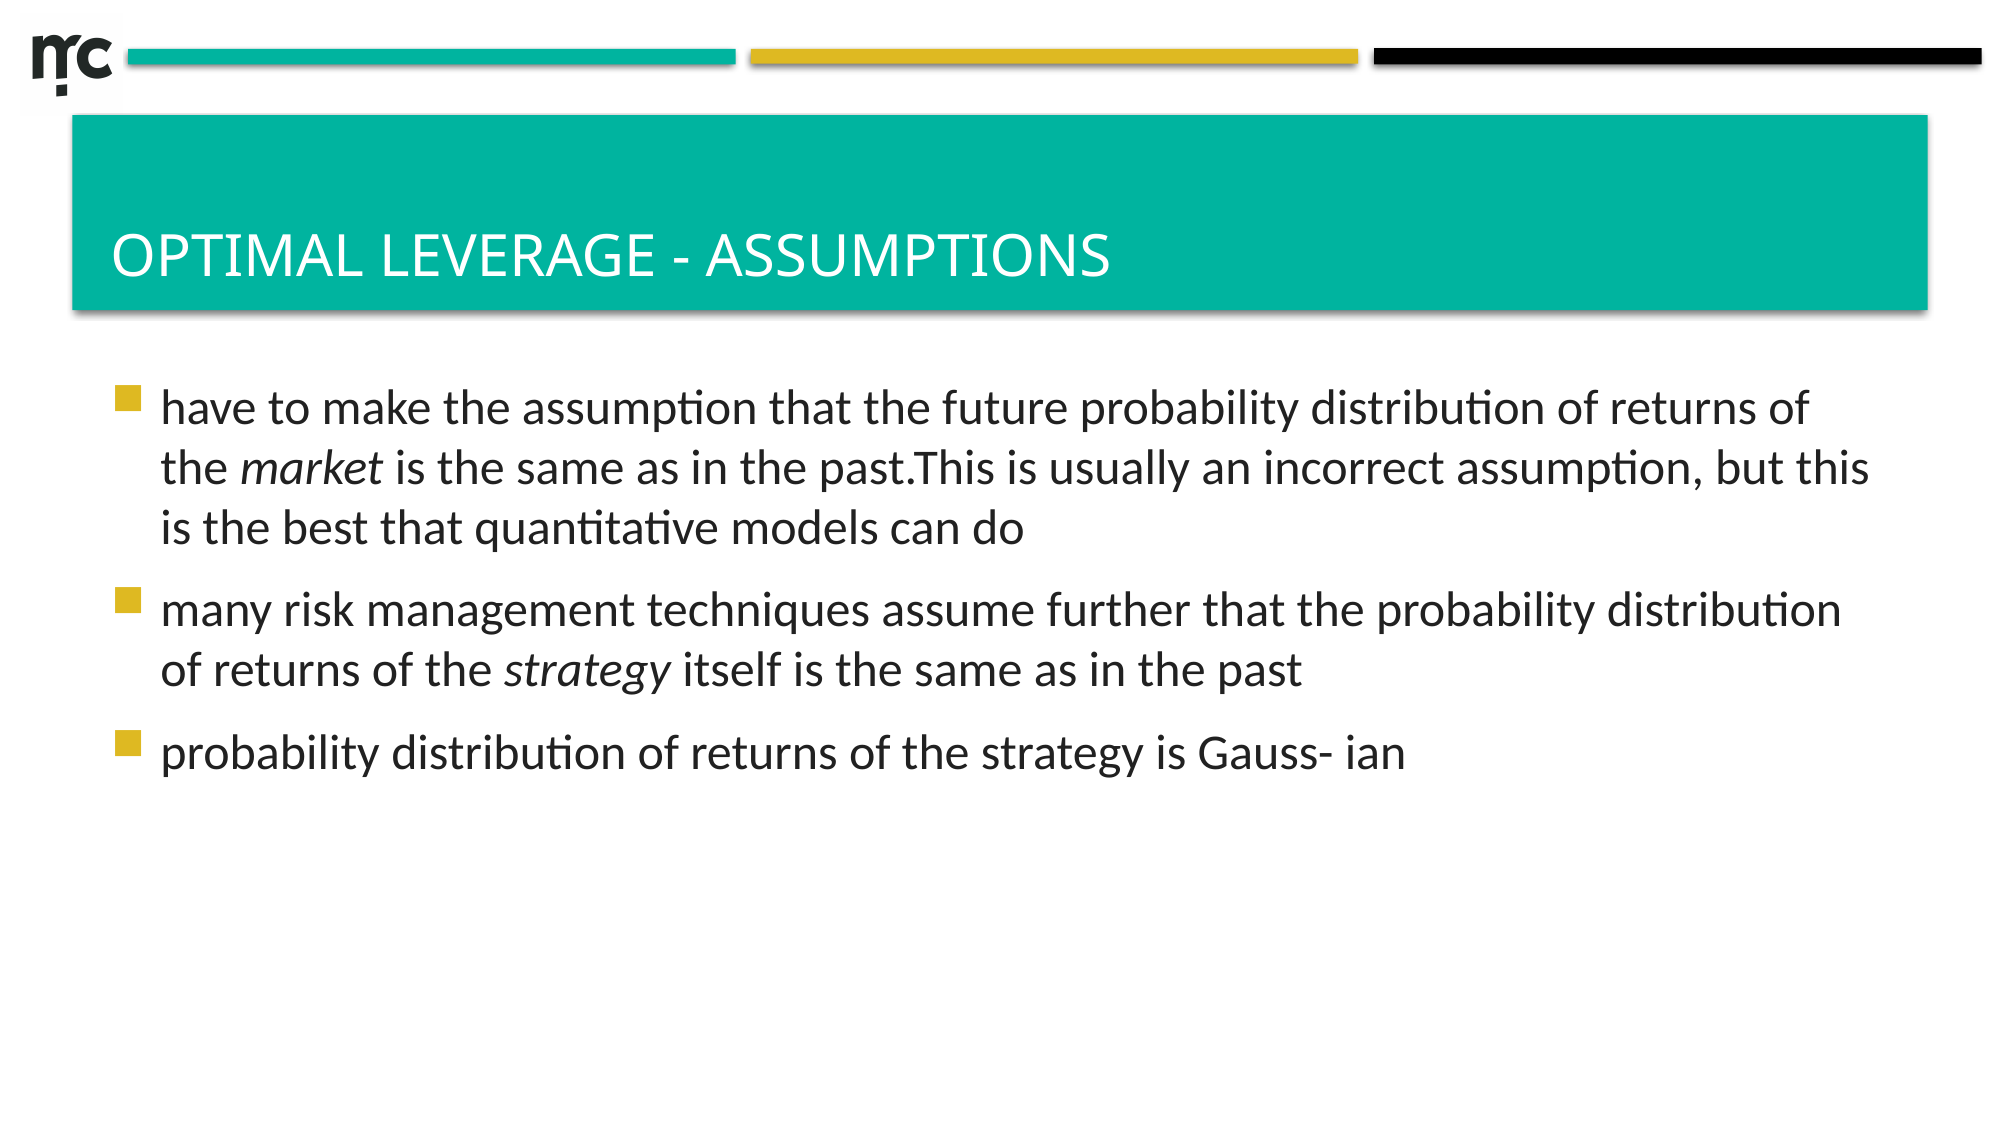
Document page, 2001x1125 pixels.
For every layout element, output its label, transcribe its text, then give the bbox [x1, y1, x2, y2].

picture [20, 13, 123, 116]
title Optimal Leverage - Assumptions [95, 129, 1905, 296]
list have to make the assumption that the future probability distribution of returns of the market is the same as in the past.This is usually an incorrect assumption, but this is the best that quantitative models can do many risk management techniques assume further that the probability distribution of returns of the strategy itself is the same as in the past probability distribution of returns of the strategy is Gauss- ian [95, 357, 1905, 962]
